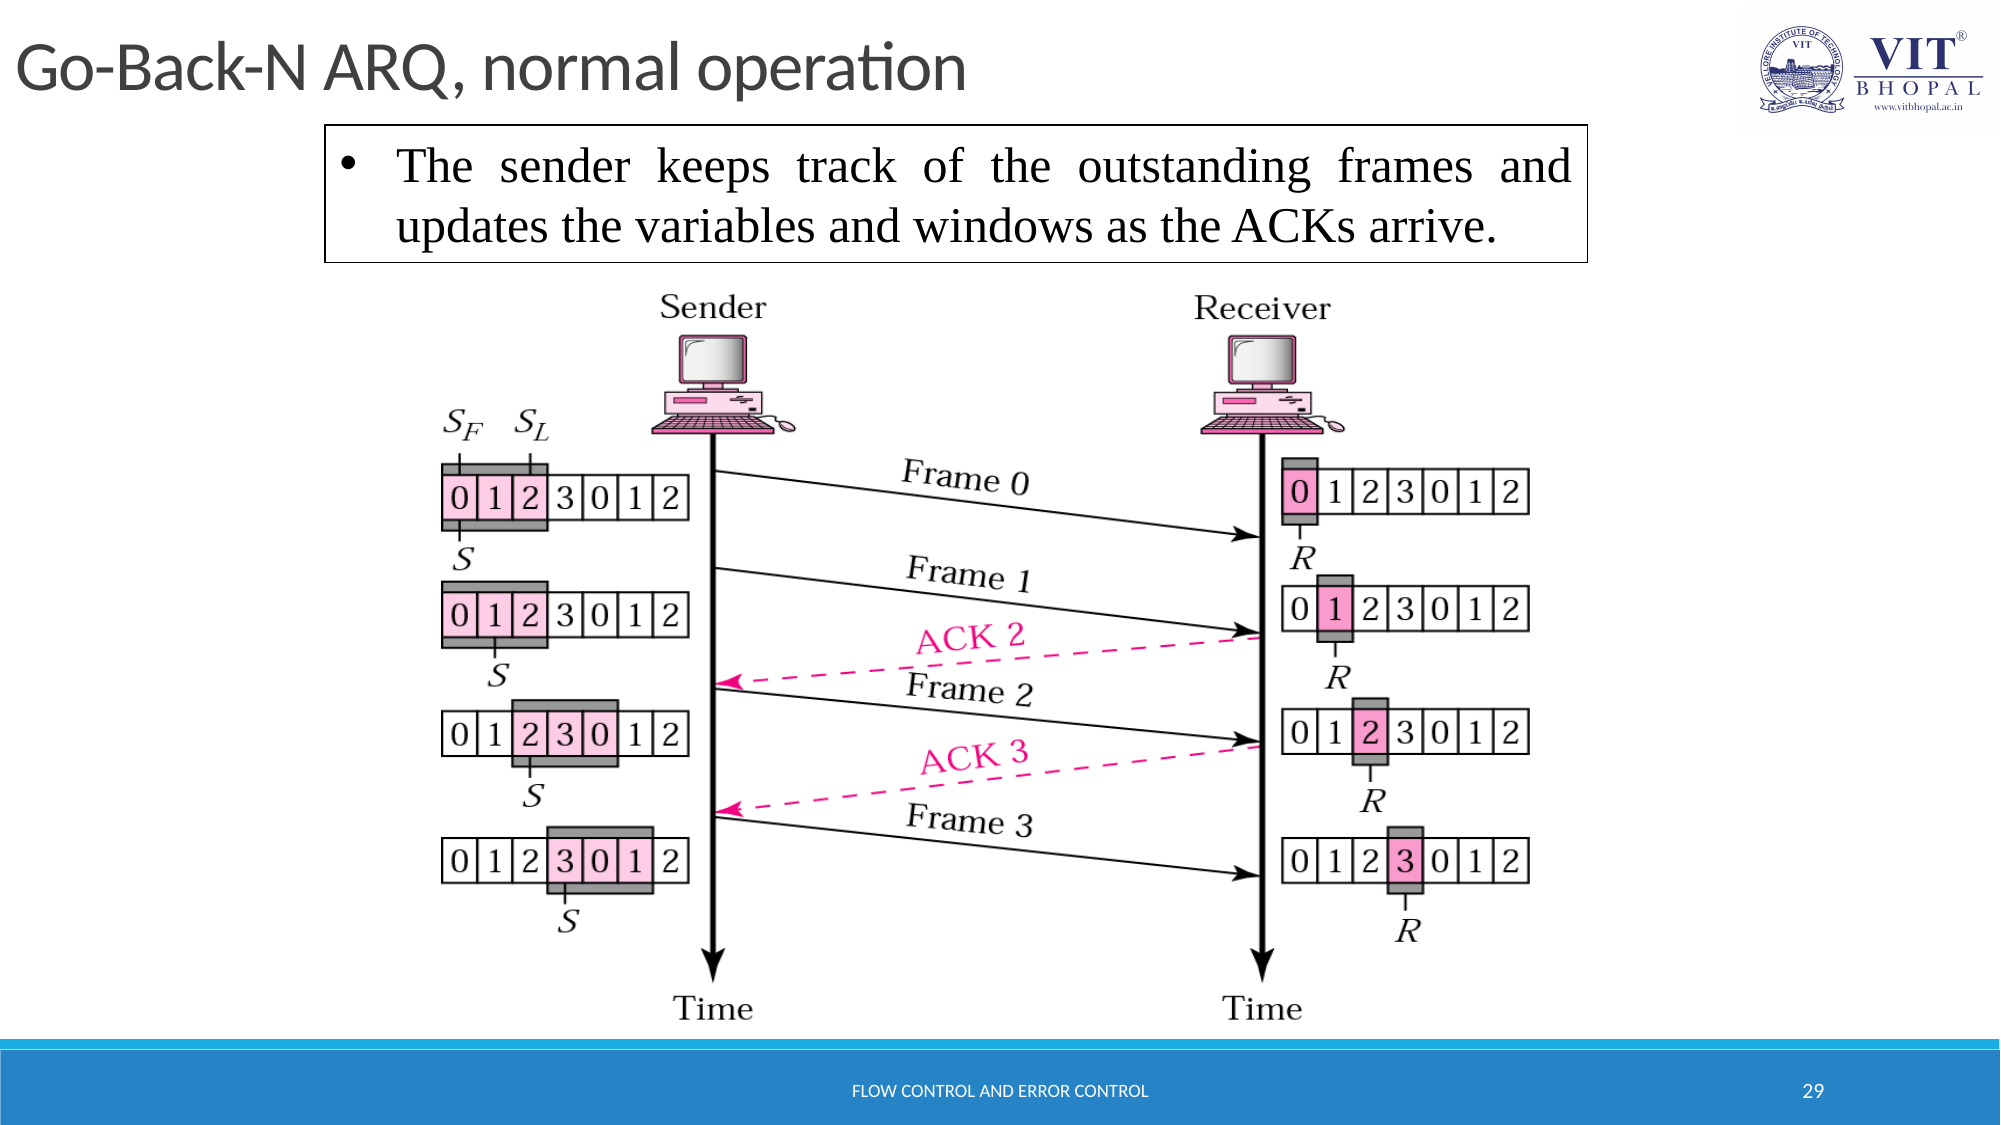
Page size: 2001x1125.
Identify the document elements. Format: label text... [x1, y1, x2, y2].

picture [441, 287, 1530, 1030]
footer FLOW CONTROL AND ERROR CONTROL [604, 1059, 1396, 1120]
text_box The sender keeps track of the outstanding frames and updates the variables and windows as the ACKs arrive. [324, 124, 1588, 263]
slide_number 29 [1624, 1059, 1840, 1120]
title Go-Back-N ARQ, normal operation [0, 24, 1225, 113]
picture [1743, 5, 2000, 134]
